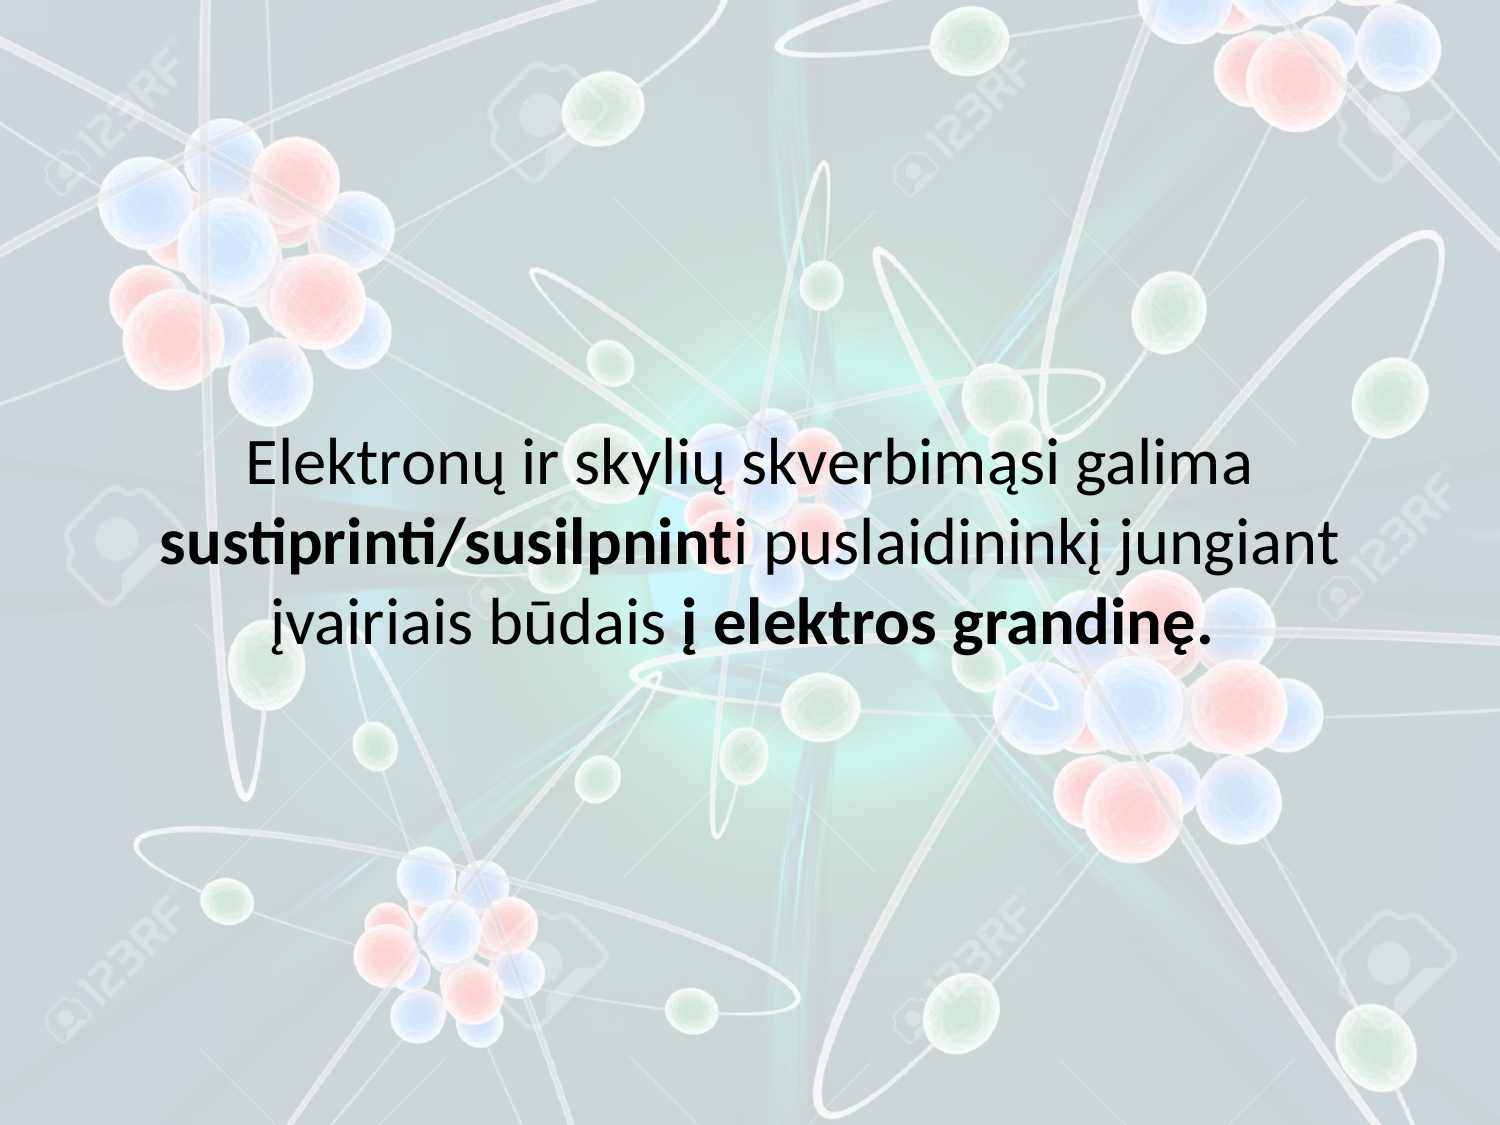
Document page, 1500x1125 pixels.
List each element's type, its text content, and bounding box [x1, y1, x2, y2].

list Elektronų ir skylių skverbimąsi galima sustiprinti/susilpninti puslaidininkį jungiant įvairiais būdais į elektros grandinę. [75, 410, 1425, 1125]
